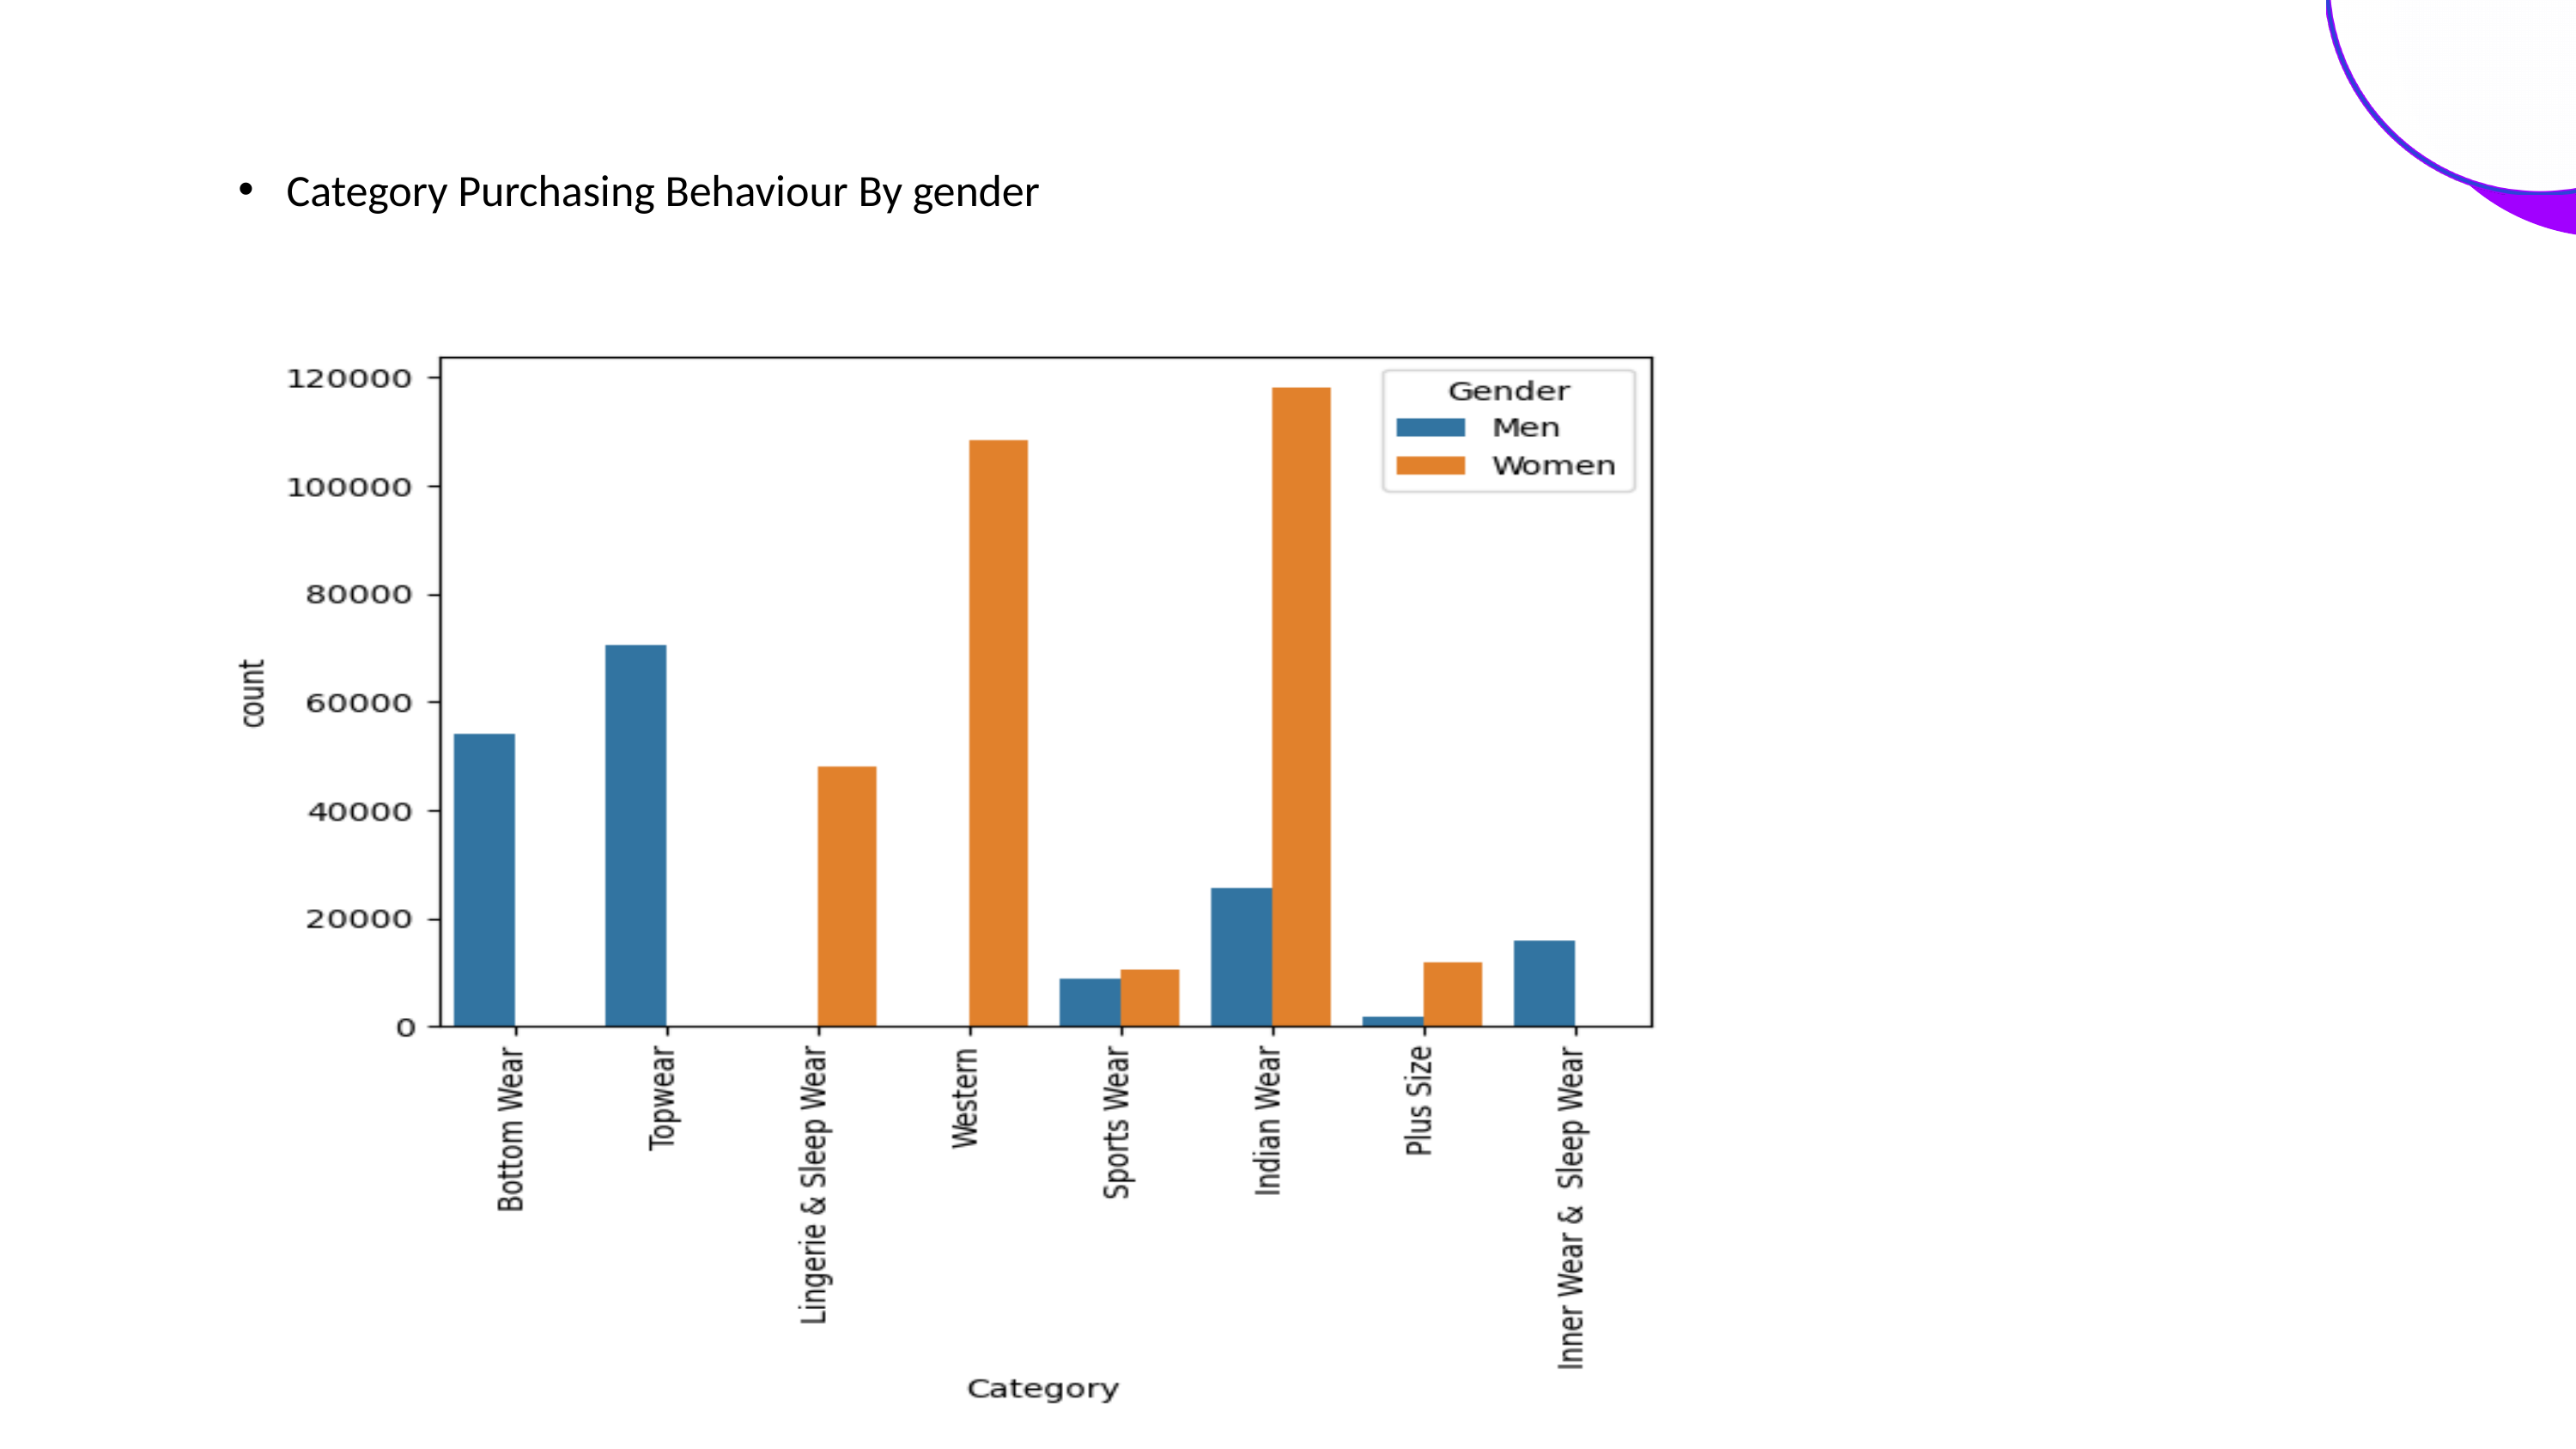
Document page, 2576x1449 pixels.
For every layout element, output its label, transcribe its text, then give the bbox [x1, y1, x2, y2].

picture [213, 339, 1674, 1422]
text_box Category Purchasing Behaviour By gender [225, 155, 1124, 324]
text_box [2325, 0, 2576, 238]
